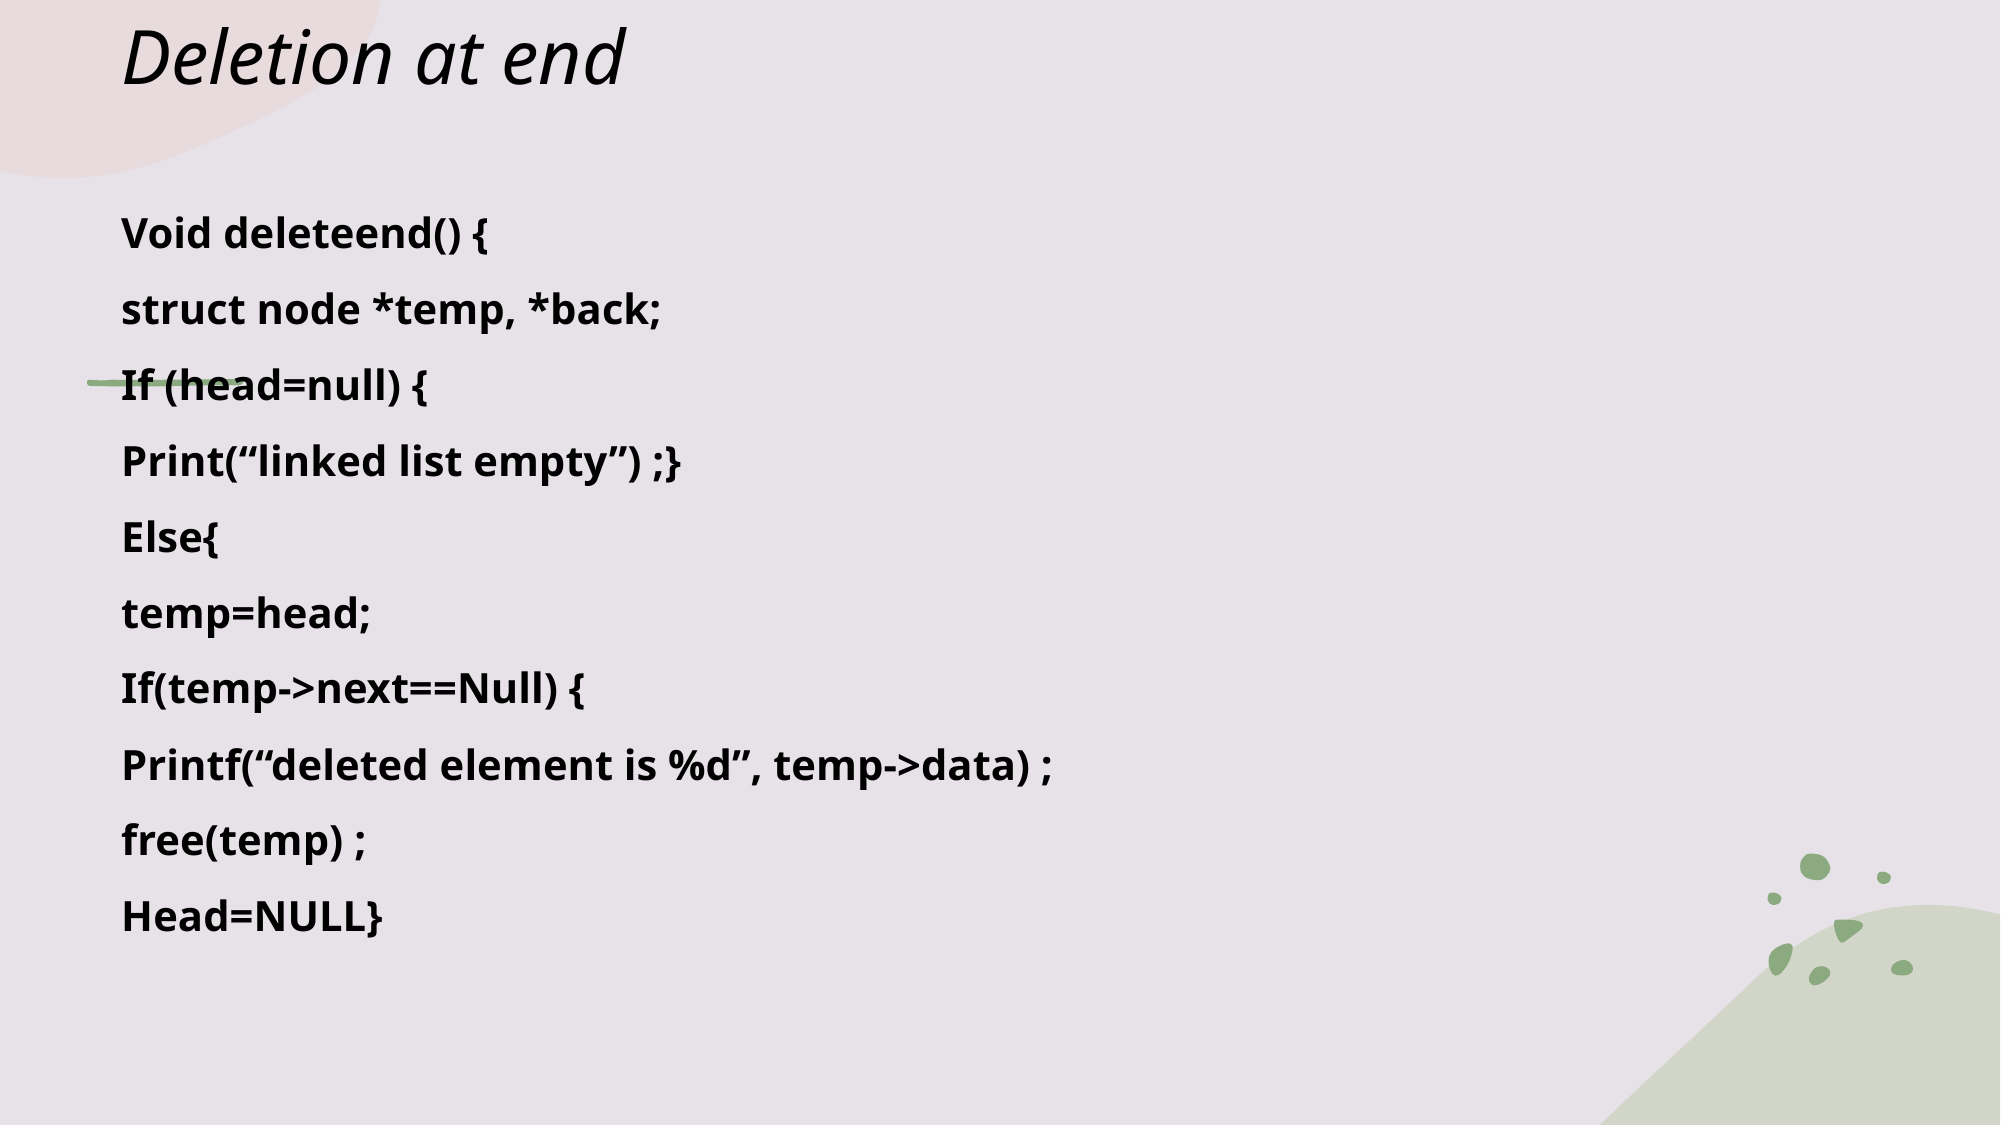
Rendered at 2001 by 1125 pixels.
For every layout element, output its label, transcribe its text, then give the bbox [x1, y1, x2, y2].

title Deletion at end [106, 0, 1760, 108]
list Void deleteend() { struct node *temp, *back; If (head=null) { Print(“linked list empty”) ;} Else{ temp=head; If(temp->next==Null) { Printf(“deleted element is %d”, temp->data) ; free(temp) ; Head=NULL} [106, 194, 1760, 1062]
